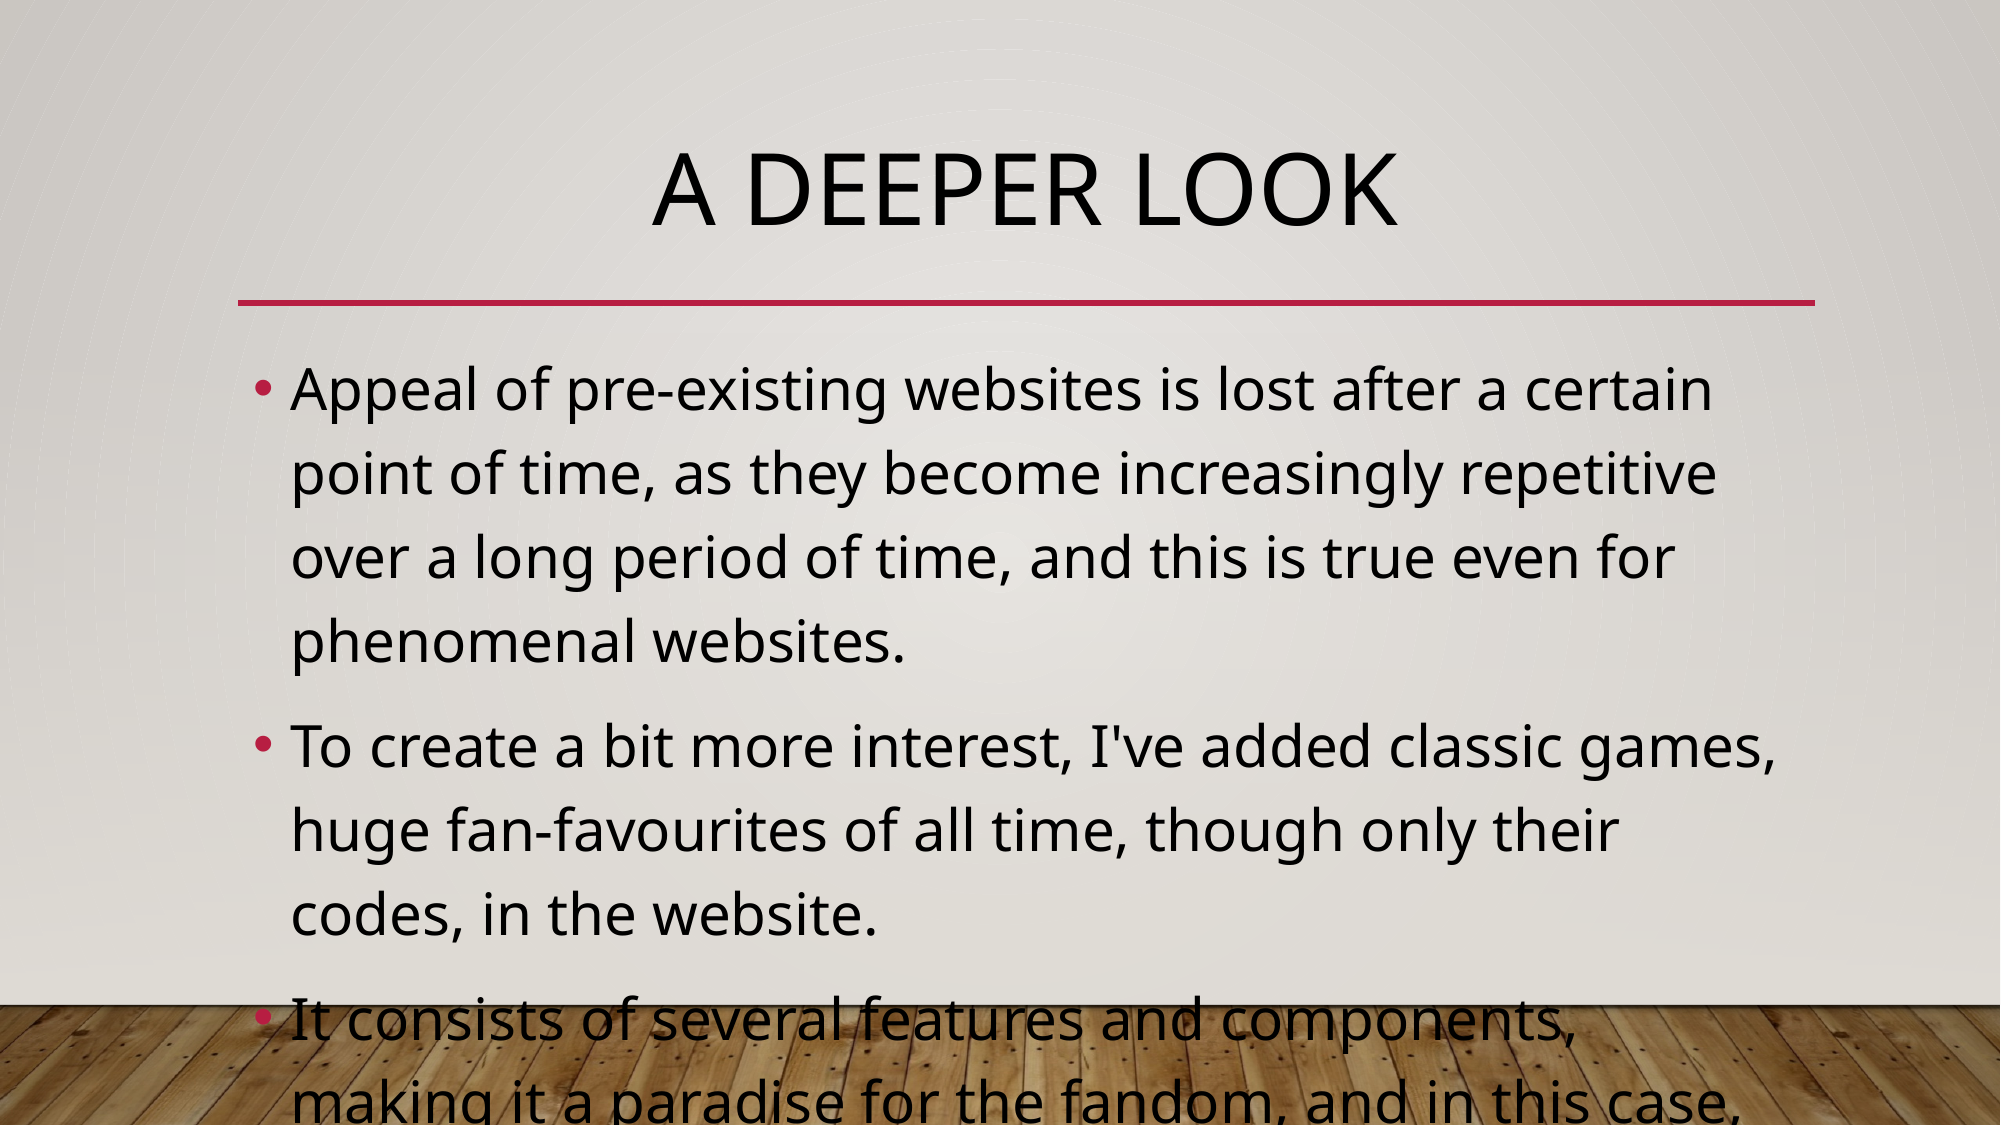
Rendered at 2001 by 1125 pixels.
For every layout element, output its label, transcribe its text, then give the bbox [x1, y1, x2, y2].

picture [0, 1005, 2000, 1125]
list Appeal of pre-existing websites is lost after a certain point of time, as they become increasingly repetitive over a long period of time, and this is true even for phenomenal websites. To create a bit more interest, I've added classic games, huge fan-favourites of all time, though only their codes, in the website. It consists of several features and components, making it a paradise for the fandom, and in this case, Potterheads. [238, 330, 1814, 897]
title A deeper look [238, 131, 1814, 305]
